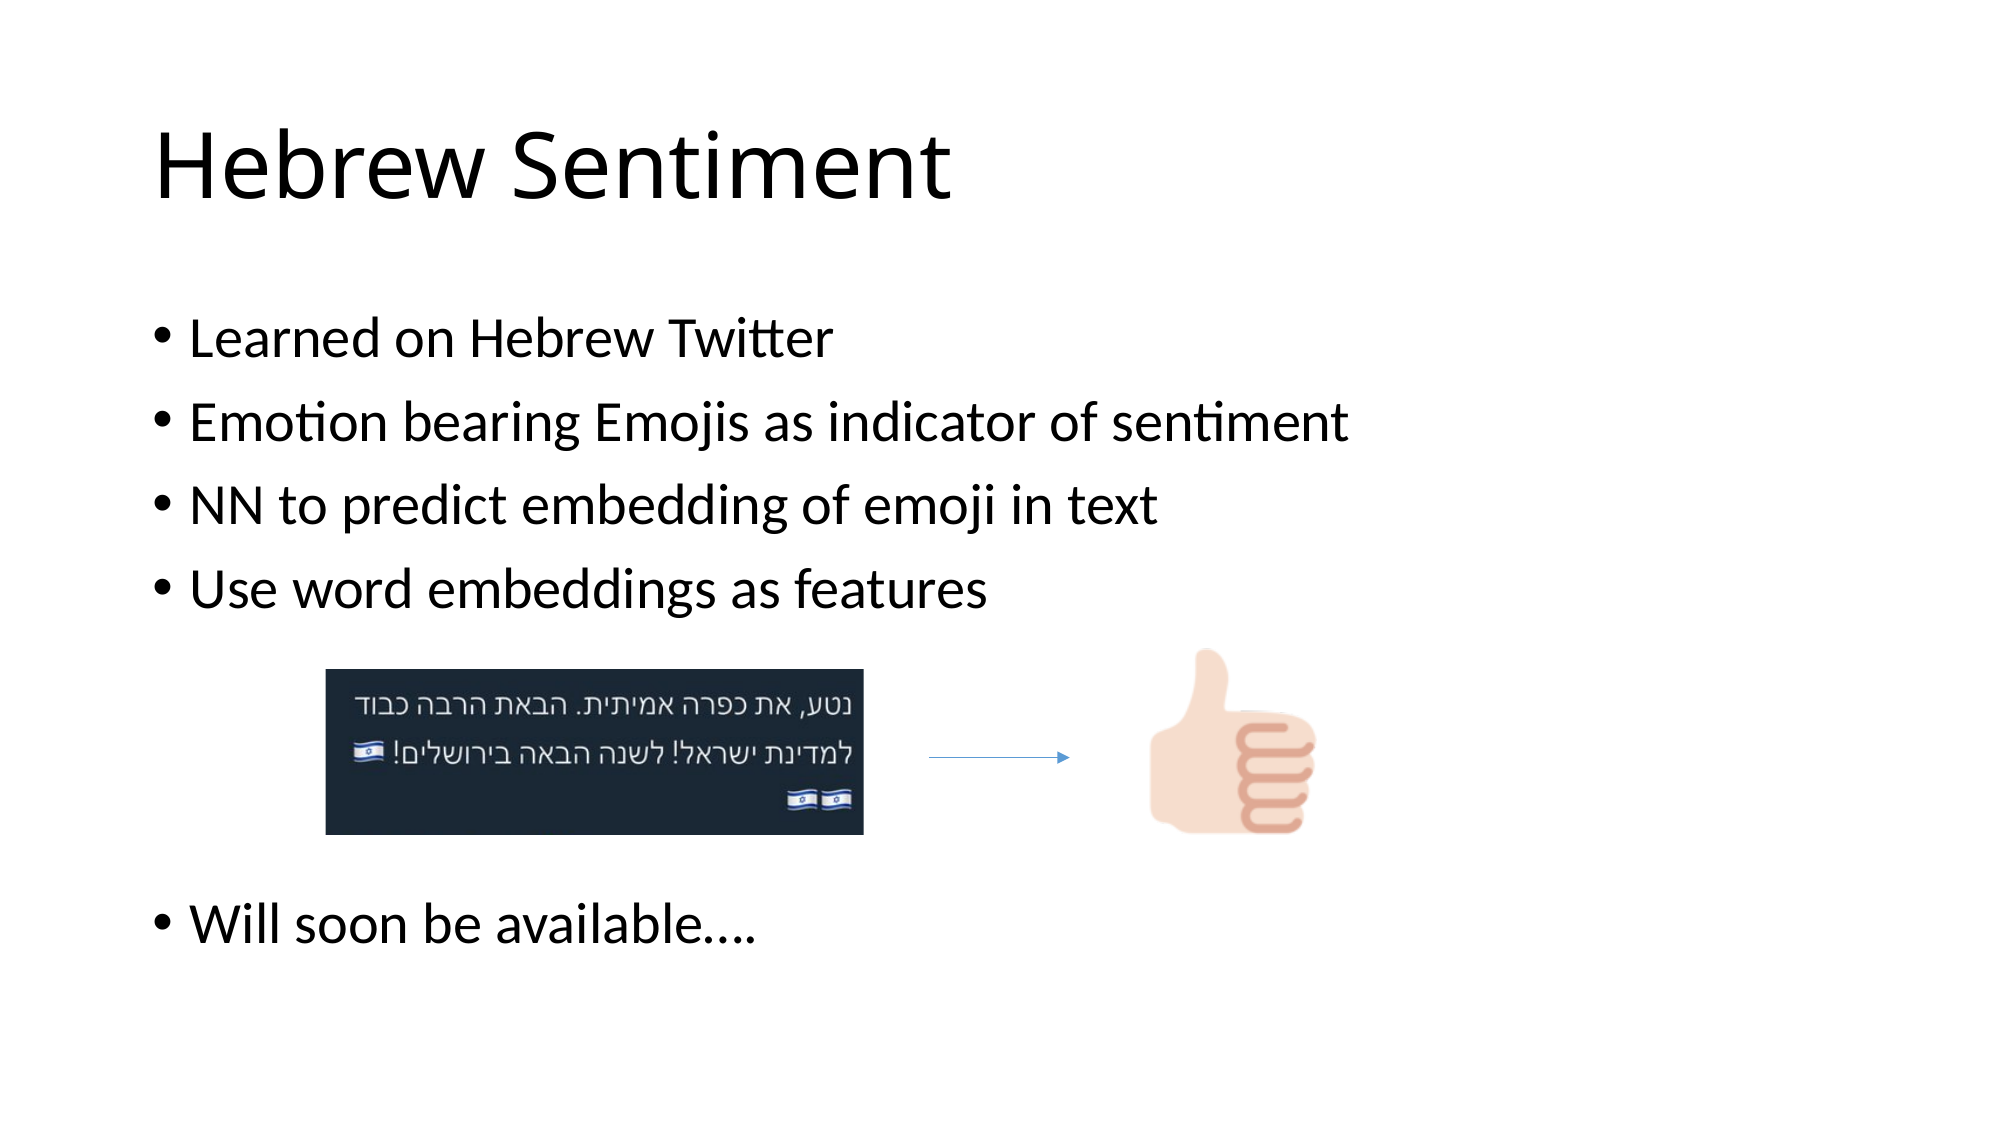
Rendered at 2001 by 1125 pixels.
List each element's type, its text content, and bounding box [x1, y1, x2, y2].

list Learned on Hebrew Twitter Emotion bearing Emojis as indicator of sentiment NN to predict embedding of emoji in text Use word embeddings as features Will soon be available…. [137, 299, 1863, 1014]
picture [1134, 647, 1323, 835]
picture [325, 669, 864, 835]
title Hebrew Sentiment [137, 59, 1863, 278]
